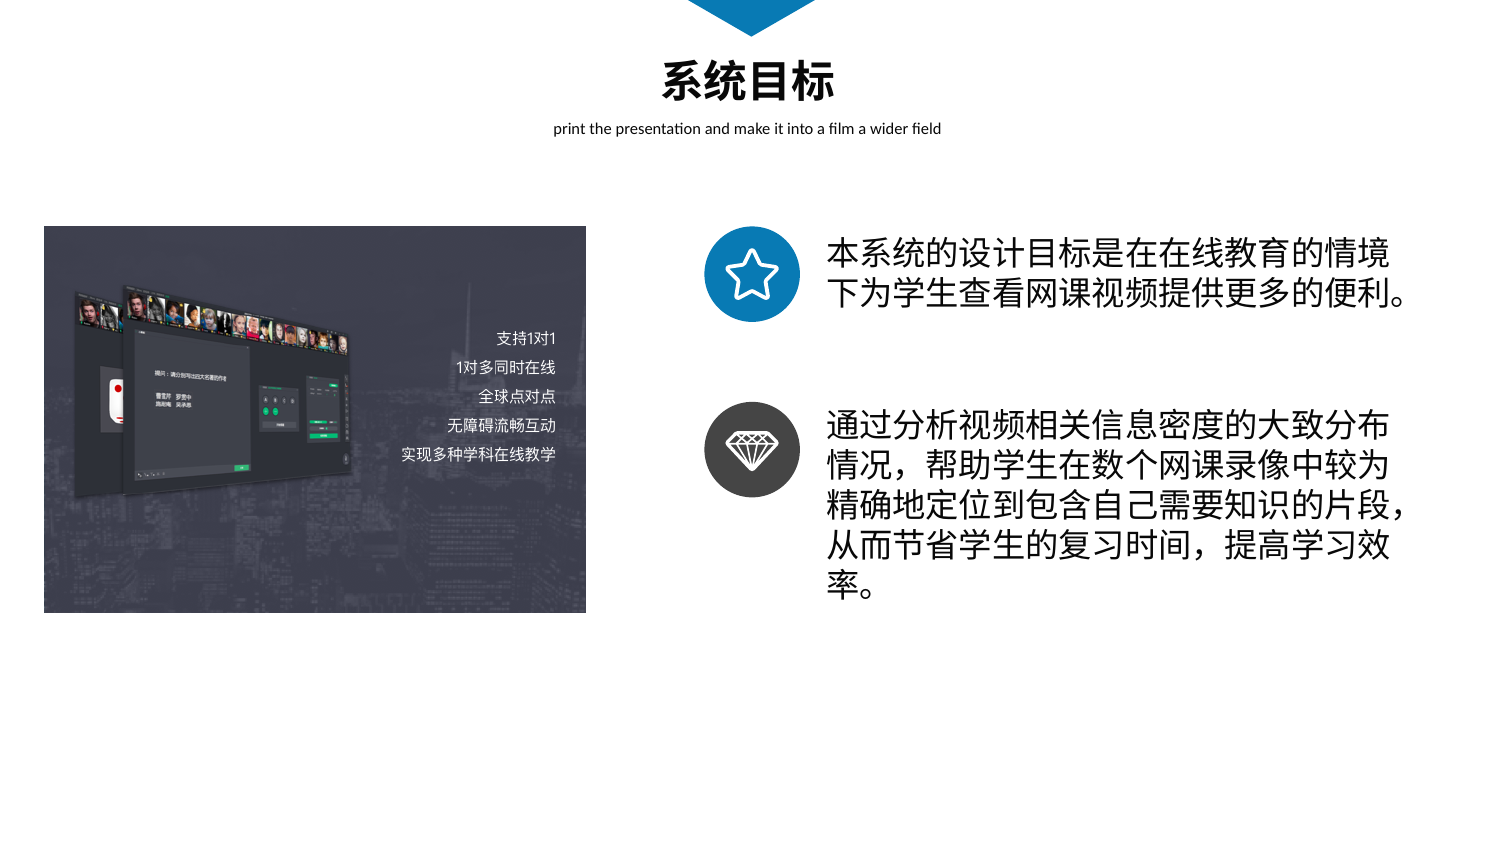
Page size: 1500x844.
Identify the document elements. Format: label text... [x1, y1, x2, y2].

text_box 通过分析视频相关信息密度的大致分布情况，帮助学生在数个网课录像中较为精确地定位到包含自己需要知识的片段，从而节省学生的复习时间，提高学习效率。 [814, 398, 1416, 610]
text_box 本系统的设计目标是在在线教育的情境下为学生查看网课视频提供更多的便利。 [814, 226, 1416, 318]
text_box 系统目标 [510, 46, 985, 110]
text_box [704, 226, 800, 322]
text_box [685, 0, 816, 38]
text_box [704, 401, 800, 498]
text_box print the presentation and make it into a film a wider field [495, 110, 1000, 146]
picture [44, 226, 586, 613]
